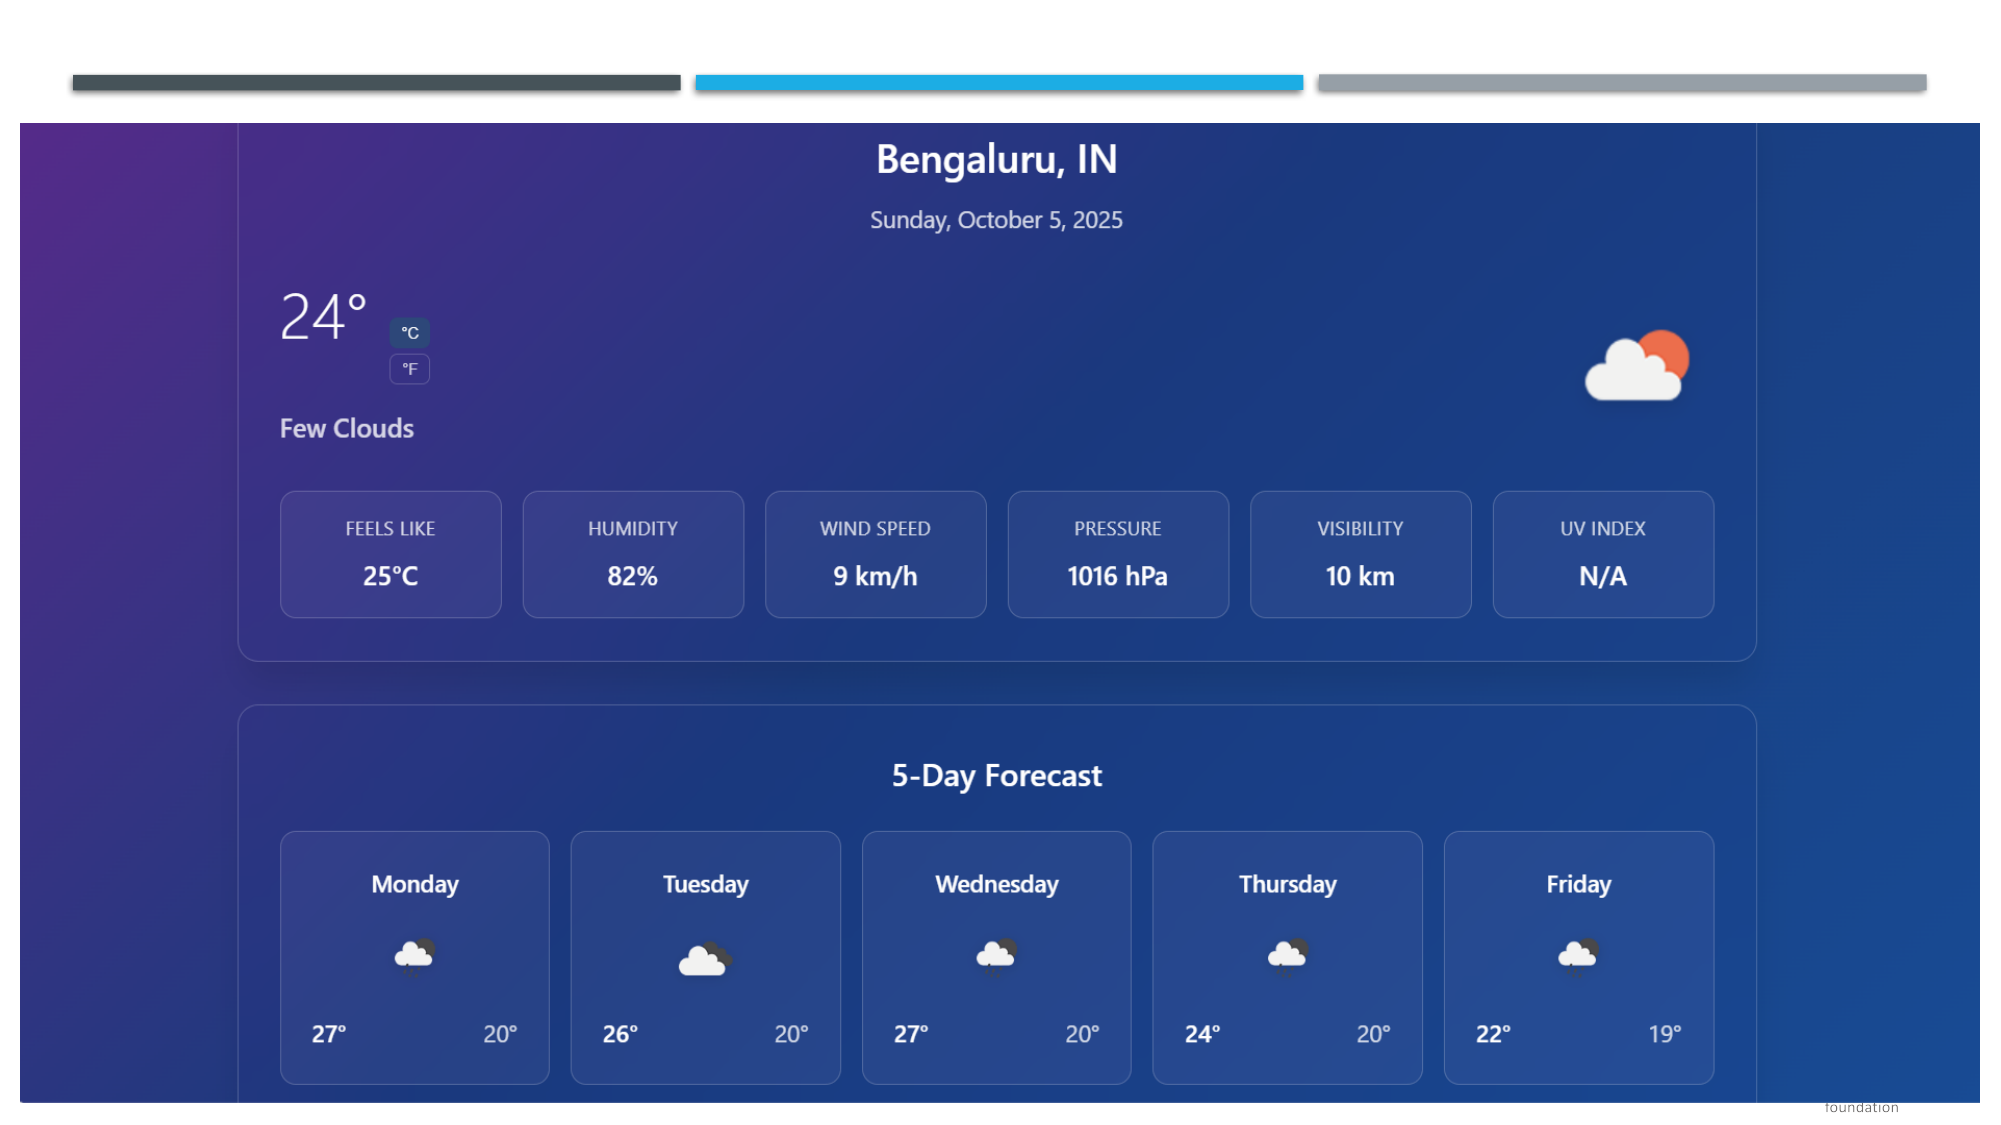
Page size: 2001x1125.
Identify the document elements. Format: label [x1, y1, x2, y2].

picture [19, 122, 1981, 1116]
